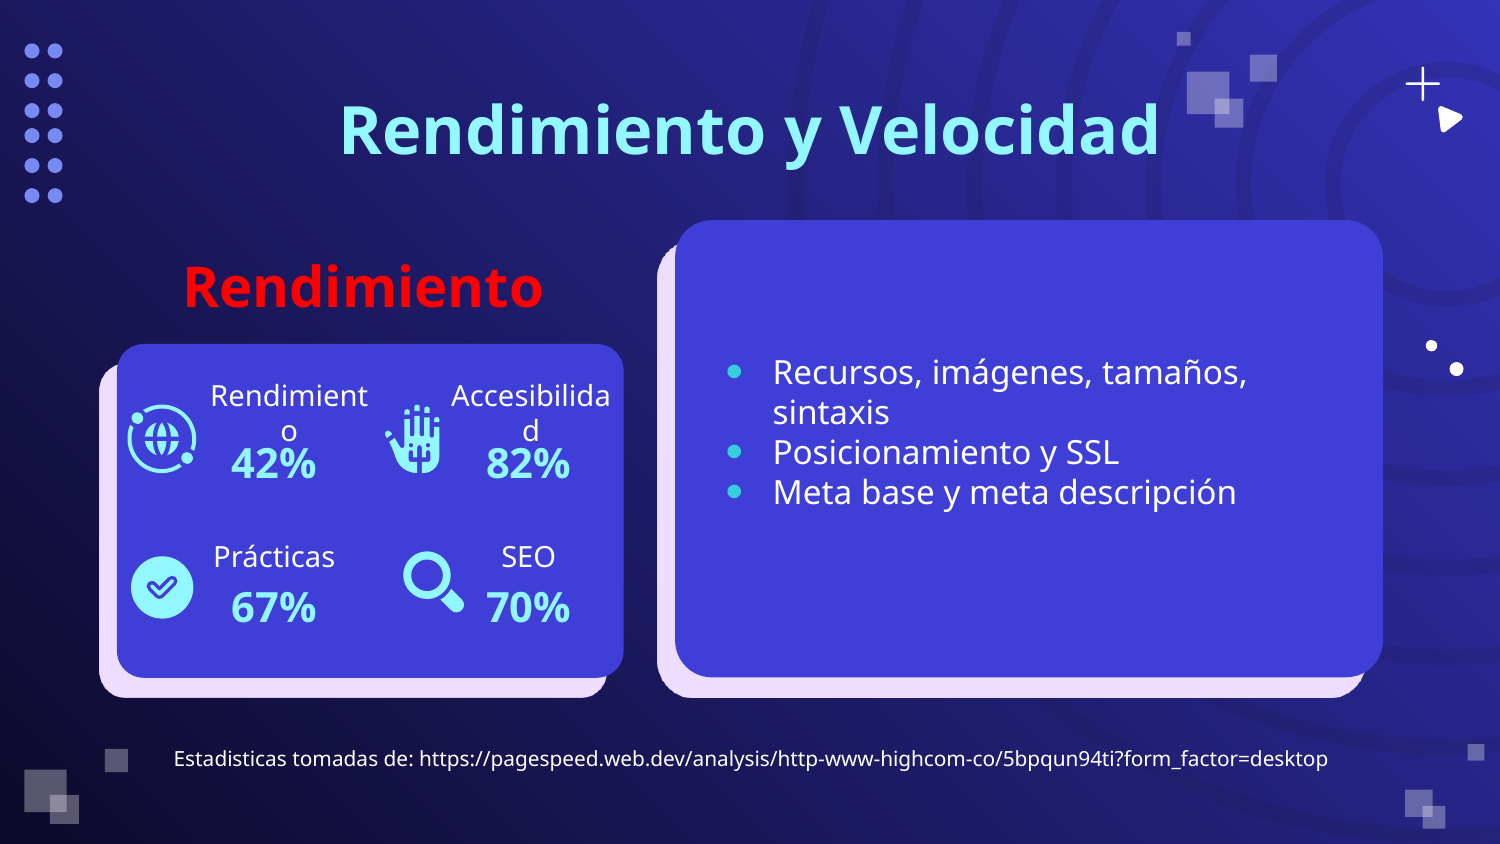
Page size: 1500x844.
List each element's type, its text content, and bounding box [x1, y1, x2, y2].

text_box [402, 551, 466, 613]
text_box [675, 220, 1383, 678]
text_box SEO [461, 530, 597, 581]
text_box Rendimiento [206, 387, 372, 438]
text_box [384, 404, 440, 474]
text_box Accesibilidad [445, 387, 617, 438]
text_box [130, 555, 194, 619]
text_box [127, 404, 197, 474]
text_box [116, 343, 624, 678]
text_box 70% [461, 581, 597, 631]
text_box Rendimiento y Velocidad [118, 88, 1382, 167]
text_box 42% [206, 438, 342, 487]
text_box 67% [206, 581, 342, 631]
text_box 82% [461, 438, 597, 487]
subtitle Estadisticas tomadas de: https://pagespeed.web.dev/analysis/http-www-highcom-co/5bpqun94ti?form_factor=desktop [118, 728, 1384, 788]
text_box Recursos, imágenes, tamaños, sintaxis Posicionamiento y SSL Meta base y meta descripción [710, 236, 1356, 653]
text_box Rendimiento [111, 245, 616, 325]
text_box Prácticas [206, 530, 342, 581]
